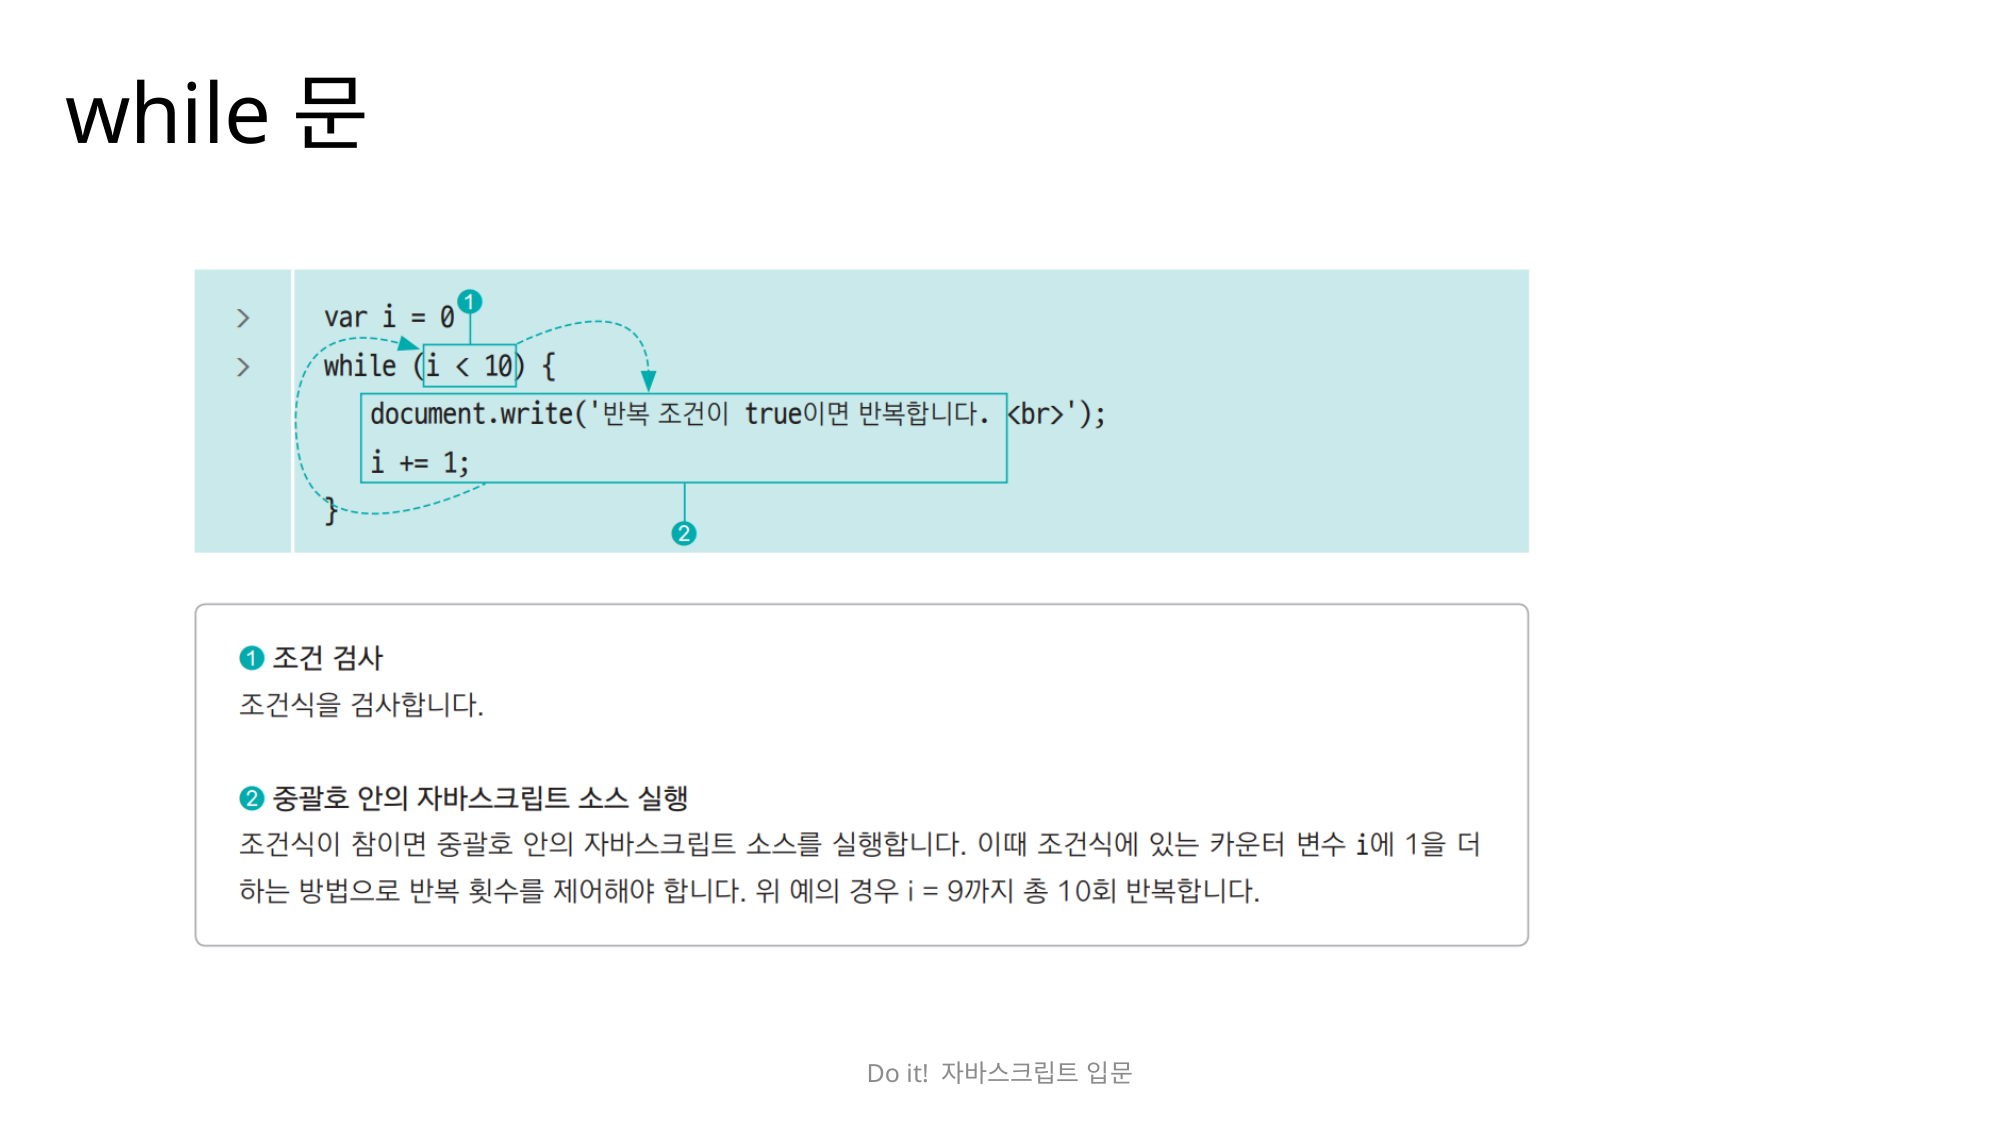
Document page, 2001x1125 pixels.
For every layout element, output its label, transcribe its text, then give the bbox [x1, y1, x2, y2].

text_box while문 [50, 52, 600, 168]
footer Do it! 자바스크립트 입문 [662, 1042, 1338, 1103]
picture [173, 240, 1549, 959]
